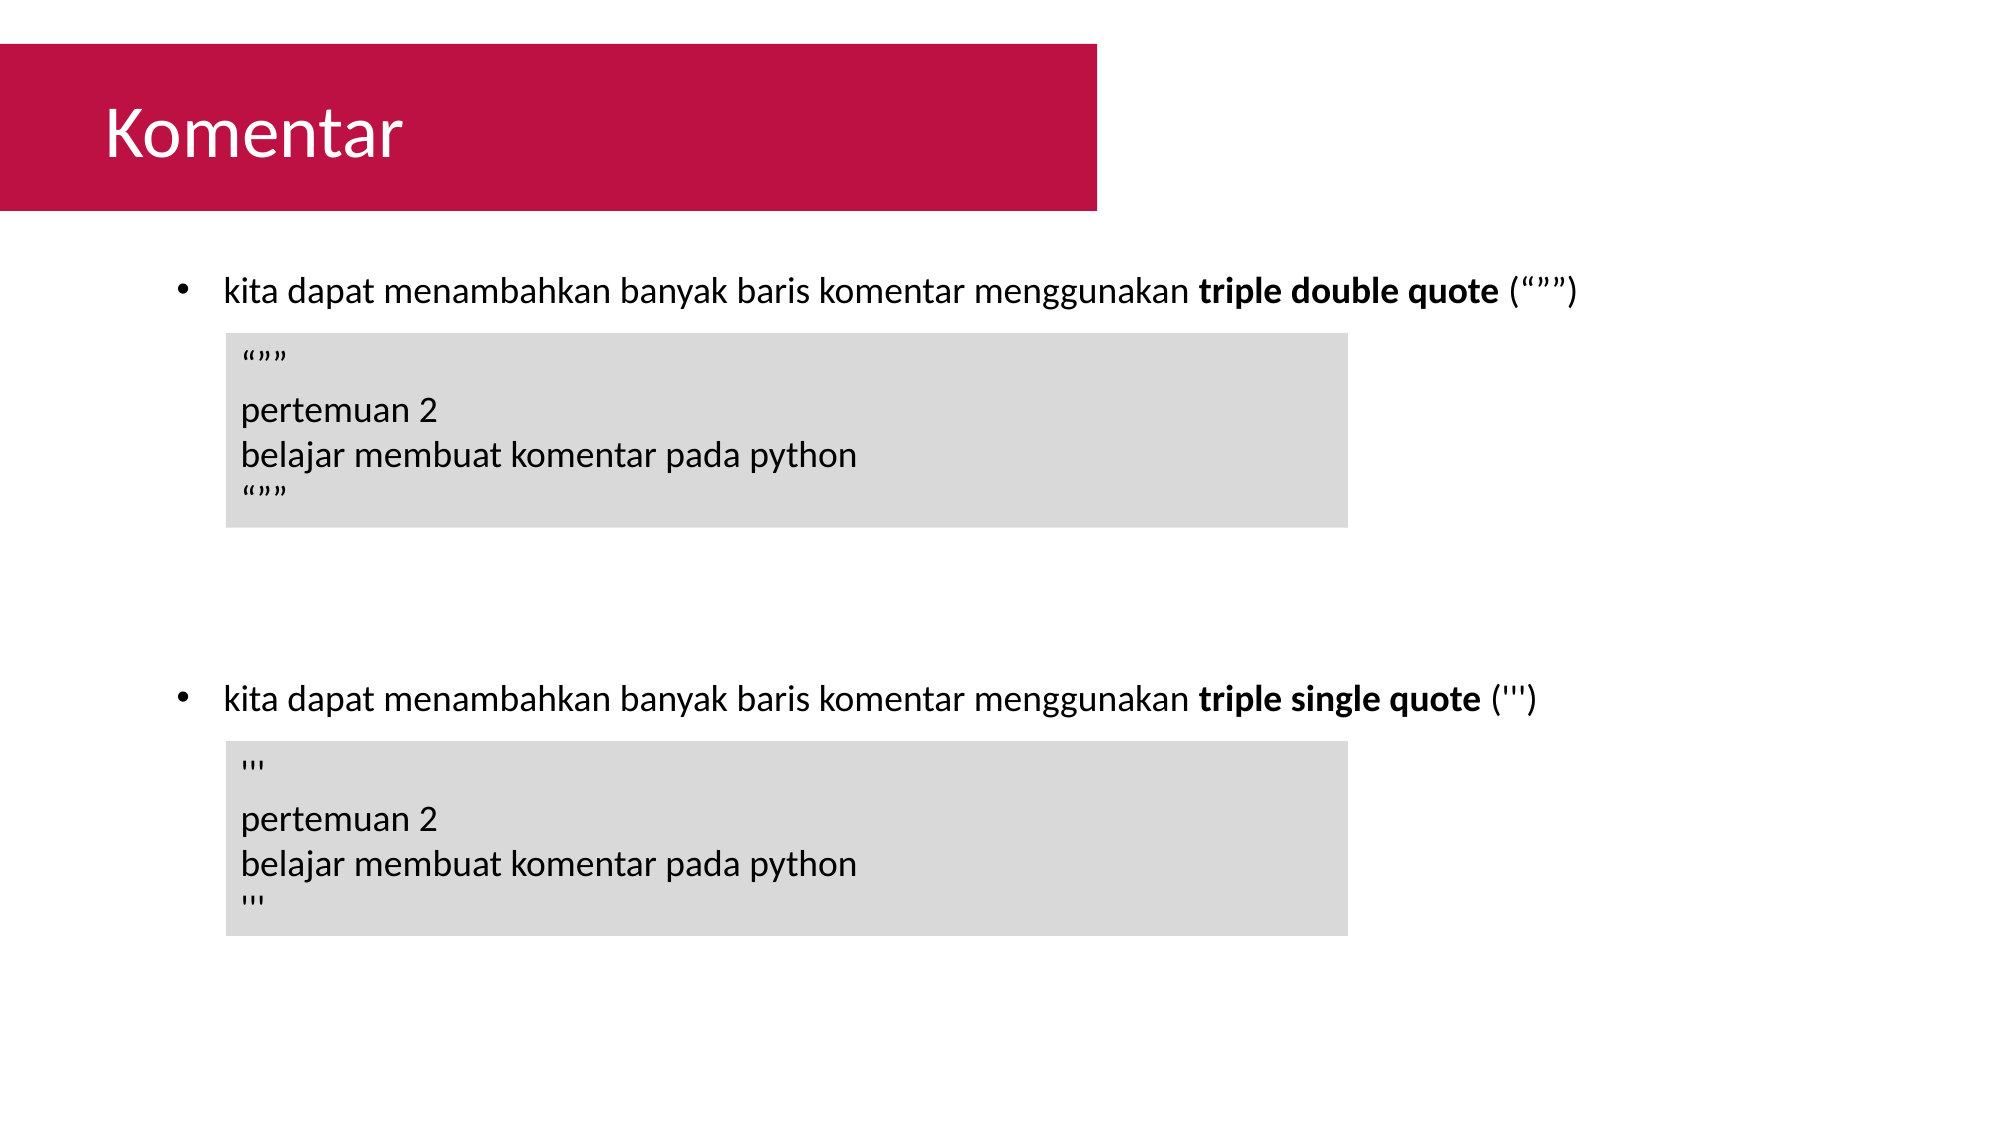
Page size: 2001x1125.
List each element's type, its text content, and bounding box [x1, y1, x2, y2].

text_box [161, 666, 1781, 938]
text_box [161, 258, 1781, 530]
text_box Komentar [90, 74, 420, 180]
text_box [0, 43, 1098, 212]
